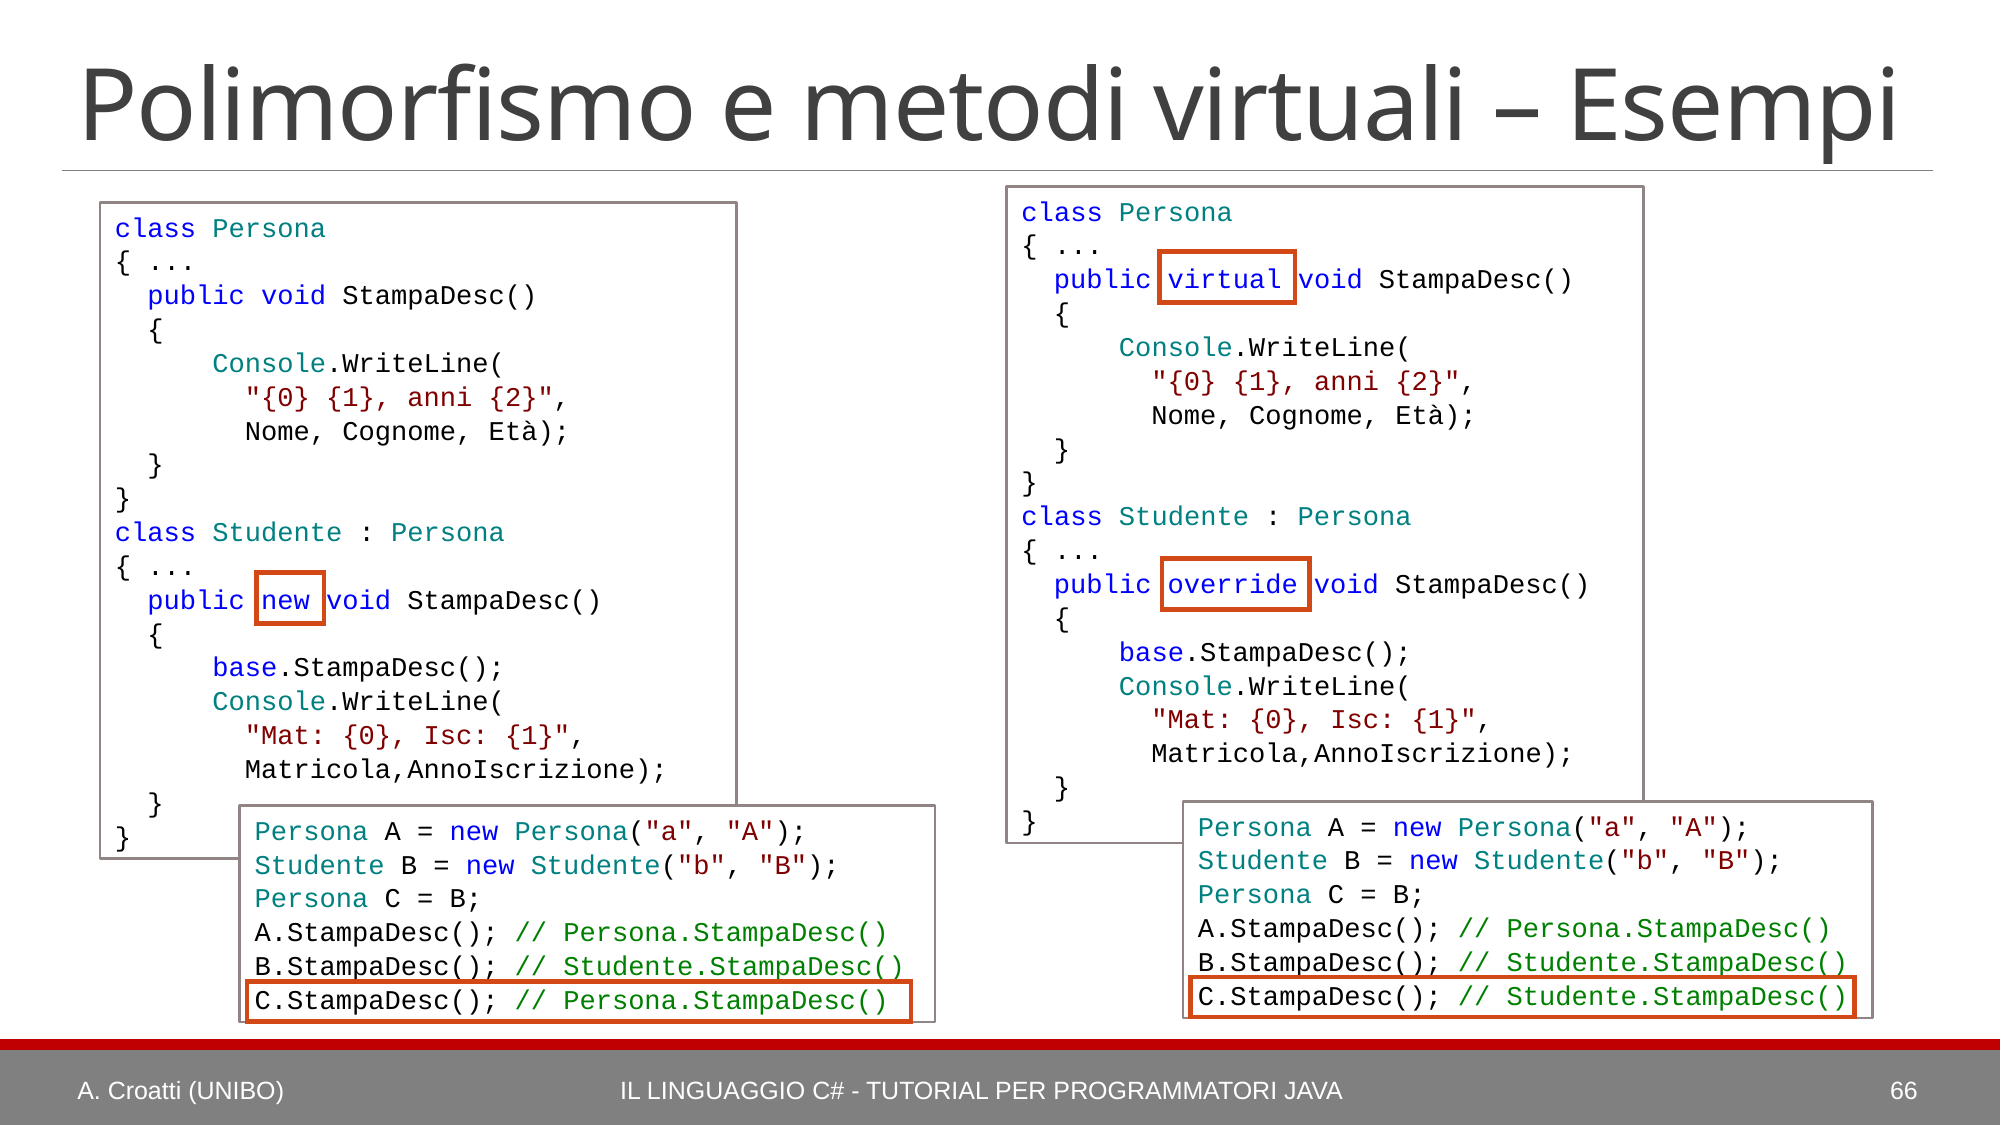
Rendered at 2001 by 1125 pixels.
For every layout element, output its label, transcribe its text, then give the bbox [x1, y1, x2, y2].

footer Il Linguaggio C# - Tutorial per Programmatori Java [339, 1059, 1624, 1120]
slide_number 66 [1624, 1059, 1933, 1120]
text_box [1190, 977, 1855, 1018]
text_box Persona A = new Persona("a", "A"); Studente B = new Studente("b", "B"); Persona C = B; A.StampaDesc(); // Persona.StampaDesc() B.StampaDesc(); // Studente.StampaDesc() C.StampaDesc(); // Studente.StampaDesc() [1182, 800, 1874, 1019]
text_box [1161, 558, 1310, 610]
text_box class Persona { ... public virtual void StampaDesc() { Console.WriteLine( "{0} {1}, anni {2}", Nome, Cognome, Età); } } class Studente : Persona { ... public override void StampaDesc() { base.StampaDesc(); Console.WriteLine( "Mat: {0}, Isc: {1}", Matricola,AnnoIscrizione); } } [1005, 185, 1645, 844]
title Polimorfismo e metodi virtuali – Esempi [62, 47, 1933, 169]
text_box class Persona { ... public void StampaDesc() { Console.WriteLine( "{0} {1}, anni {2}", Nome, Cognome, Età); } } class Studente : Persona { ... public new void StampaDesc() { base.StampaDesc(); Console.WriteLine( "Mat: {0}, Isc: {1}", Matricola,AnnoIscrizione); } } [99, 201, 738, 860]
text_box Persona A = new Persona("a", "A"); Studente B = new Studente("b", "B"); Persona C = B; A.StampaDesc(); // Persona.StampaDesc() B.StampaDesc(); // Studente.StampaDesc() C.StampaDesc(); // Persona.StampaDesc() [238, 804, 936, 1023]
text_box [1159, 251, 1295, 303]
text_box [256, 572, 325, 624]
slide_number A. Croatti (UNIBO) [62, 1059, 339, 1120]
text_box [246, 981, 912, 1022]
